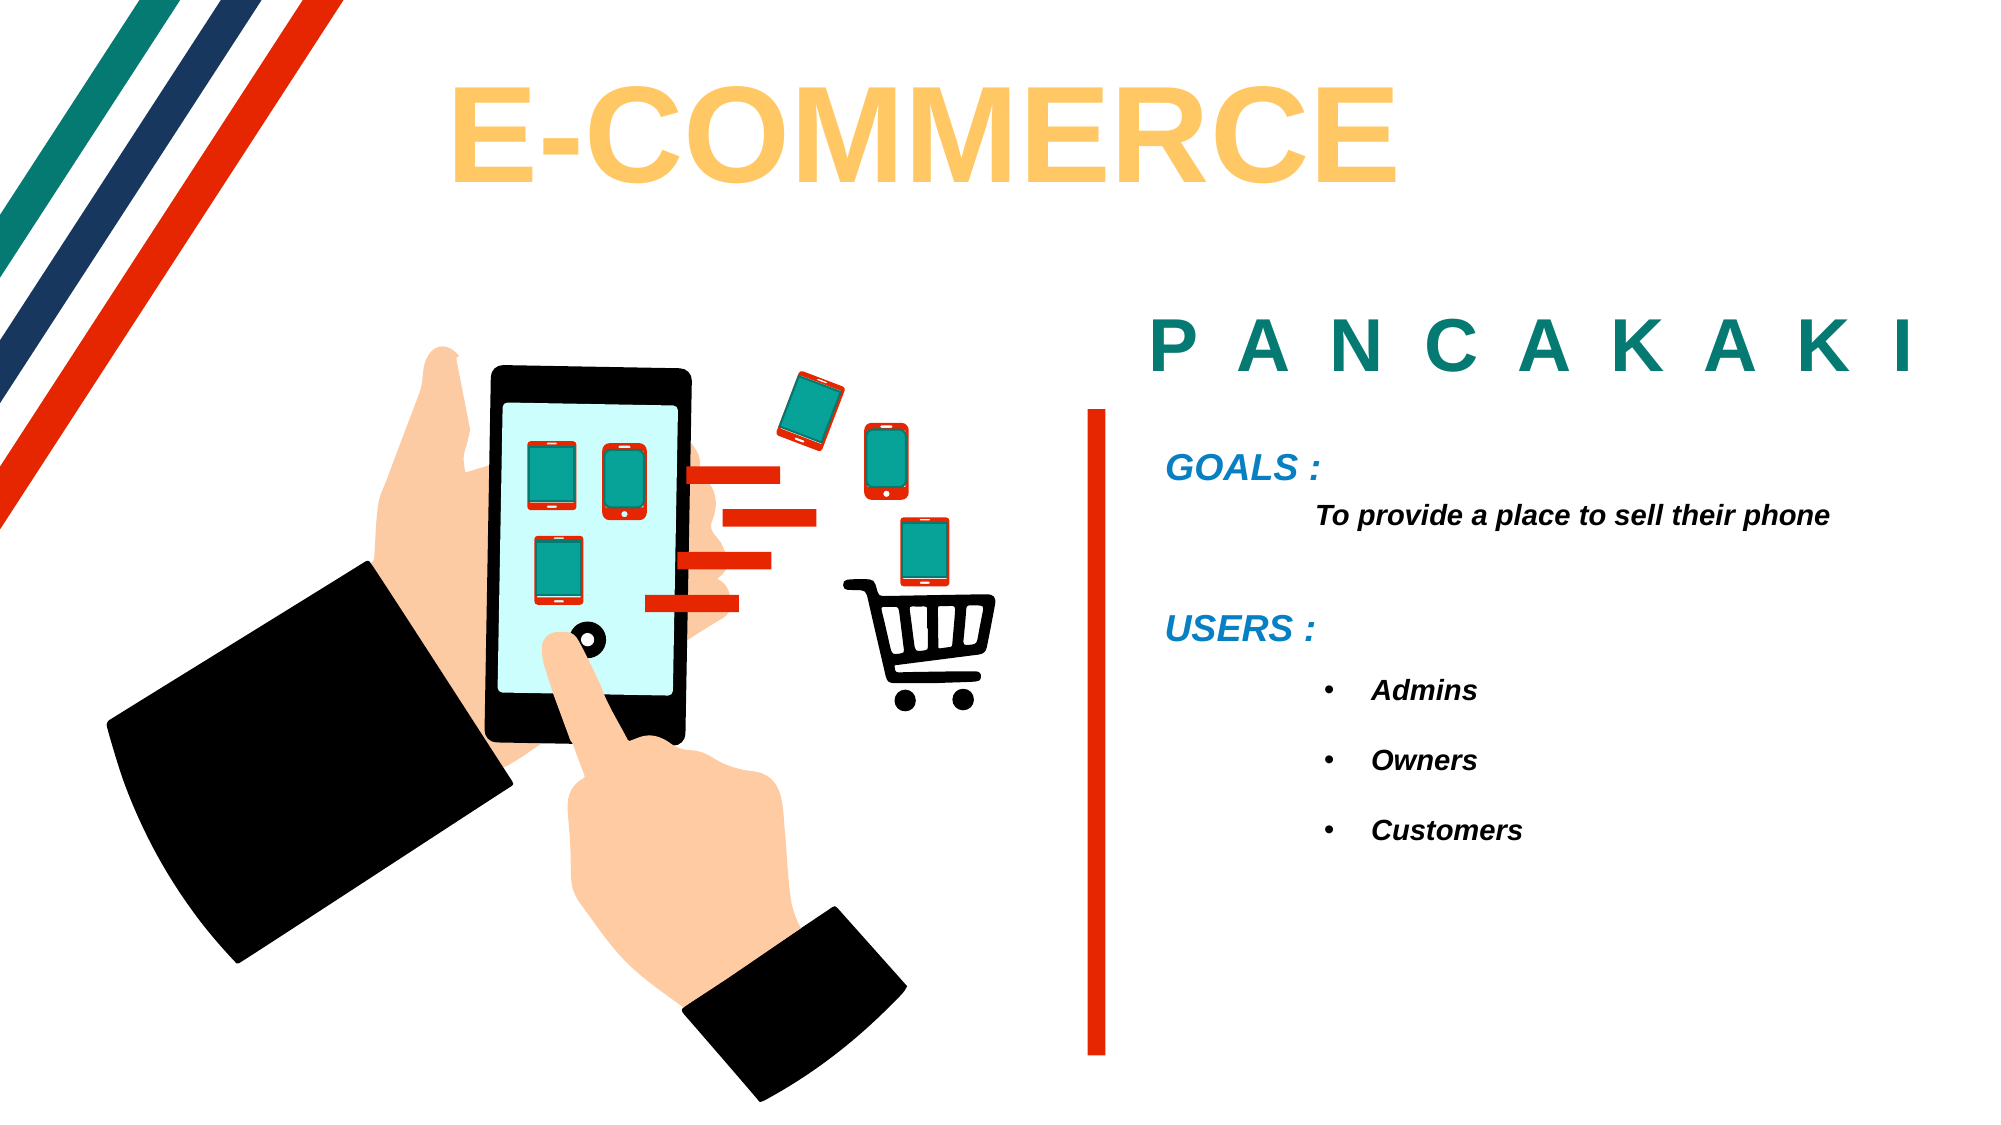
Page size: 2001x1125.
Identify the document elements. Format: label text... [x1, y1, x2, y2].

text_box USERS : [1149, 596, 2000, 657]
text_box [901, 522, 948, 578]
text_box [0, 0, 263, 406]
text_box [908, 690, 916, 711]
text_box [899, 516, 951, 588]
text_box [952, 688, 974, 711]
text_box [541, 631, 908, 1102]
text_box [843, 579, 996, 664]
text_box E-COMMERCE [432, 37, 1568, 218]
text_box P A N C A K A K I [963, 288, 2000, 394]
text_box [95, 358, 739, 918]
text_box [775, 370, 846, 452]
text_box [0, 0, 182, 280]
text_box [865, 428, 907, 489]
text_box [644, 466, 817, 613]
text_box GOALS : To provide a place to sell their phone [1150, 435, 2000, 541]
text_box [0, 0, 345, 532]
text_box [863, 421, 910, 501]
text_box [1087, 408, 1106, 1056]
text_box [484, 365, 692, 746]
text_box [778, 374, 842, 444]
text_box Admins Owners Customers [1309, 664, 1827, 854]
text_box [908, 671, 981, 684]
